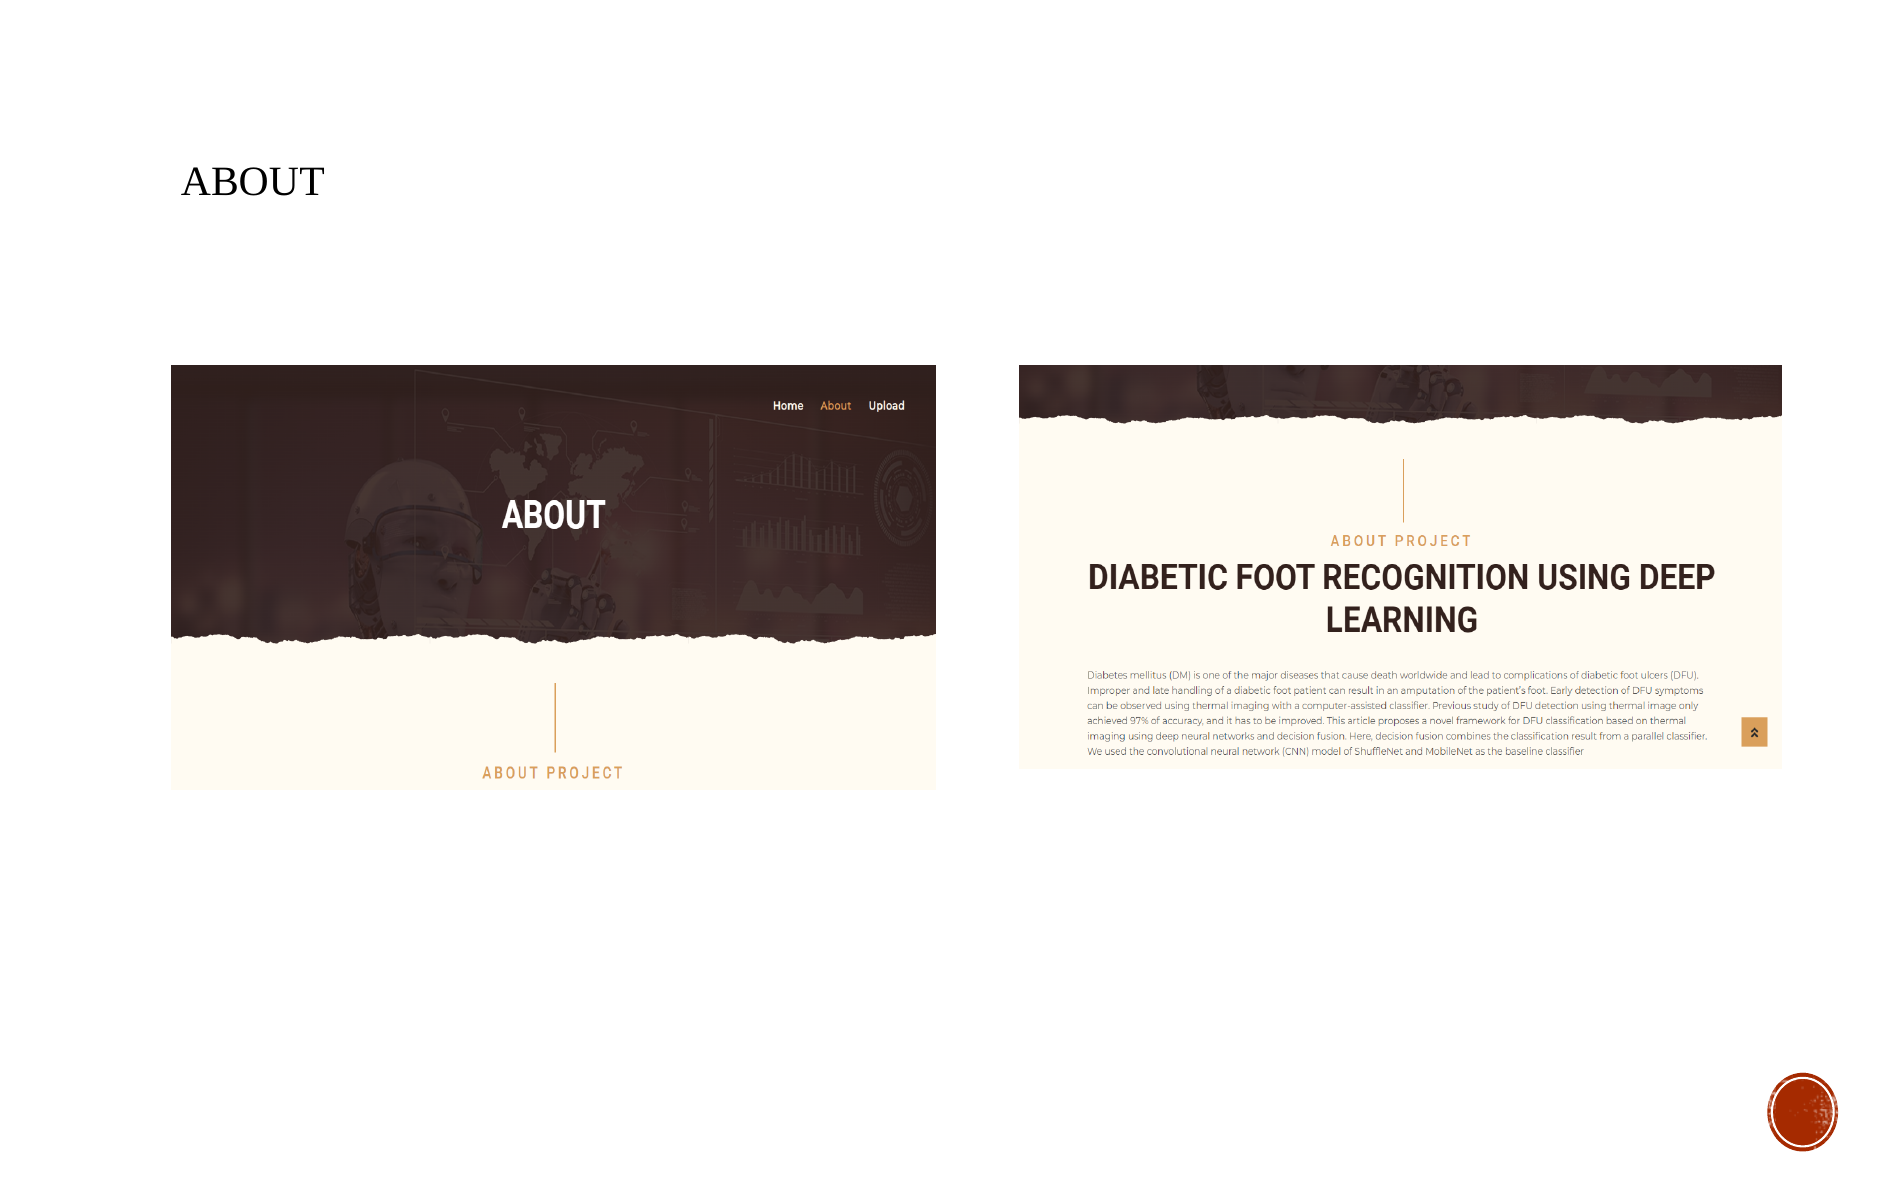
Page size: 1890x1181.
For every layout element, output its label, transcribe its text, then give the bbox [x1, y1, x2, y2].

title About [165, 144, 385, 221]
picture [1019, 365, 1782, 769]
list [174, 368, 934, 789]
